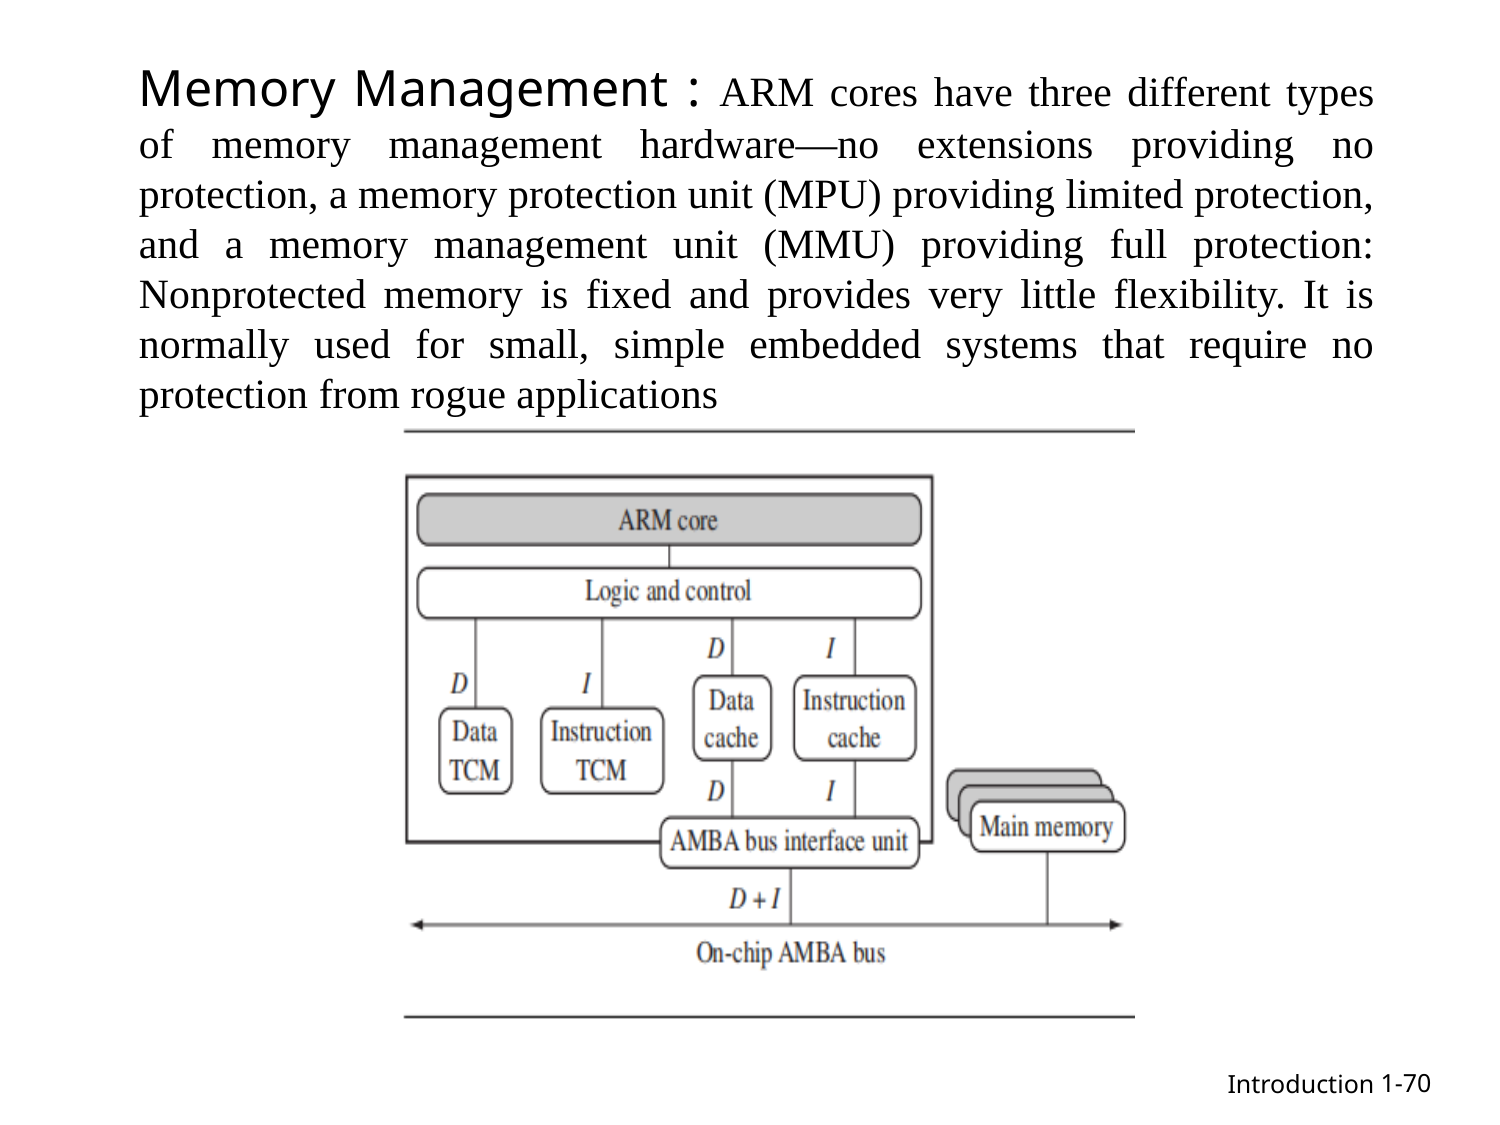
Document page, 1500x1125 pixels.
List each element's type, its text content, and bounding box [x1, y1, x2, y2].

slide_number 1-70 [1365, 1059, 1477, 1106]
picture [365, 427, 1135, 1031]
footer Introduction [914, 1060, 1391, 1109]
text_box Memory Management : ARM cores have three different types of memory management hardware—no extensions providing no protection, a memory protection unit (MPU) providing limited protection, and a memory management unit (MMU) providing full protection: Nonprotected memory is fixed and provides very little flexibility. It is normally used for small, simple embedded systems that require no protection from rogue applications [124, 49, 1390, 425]
